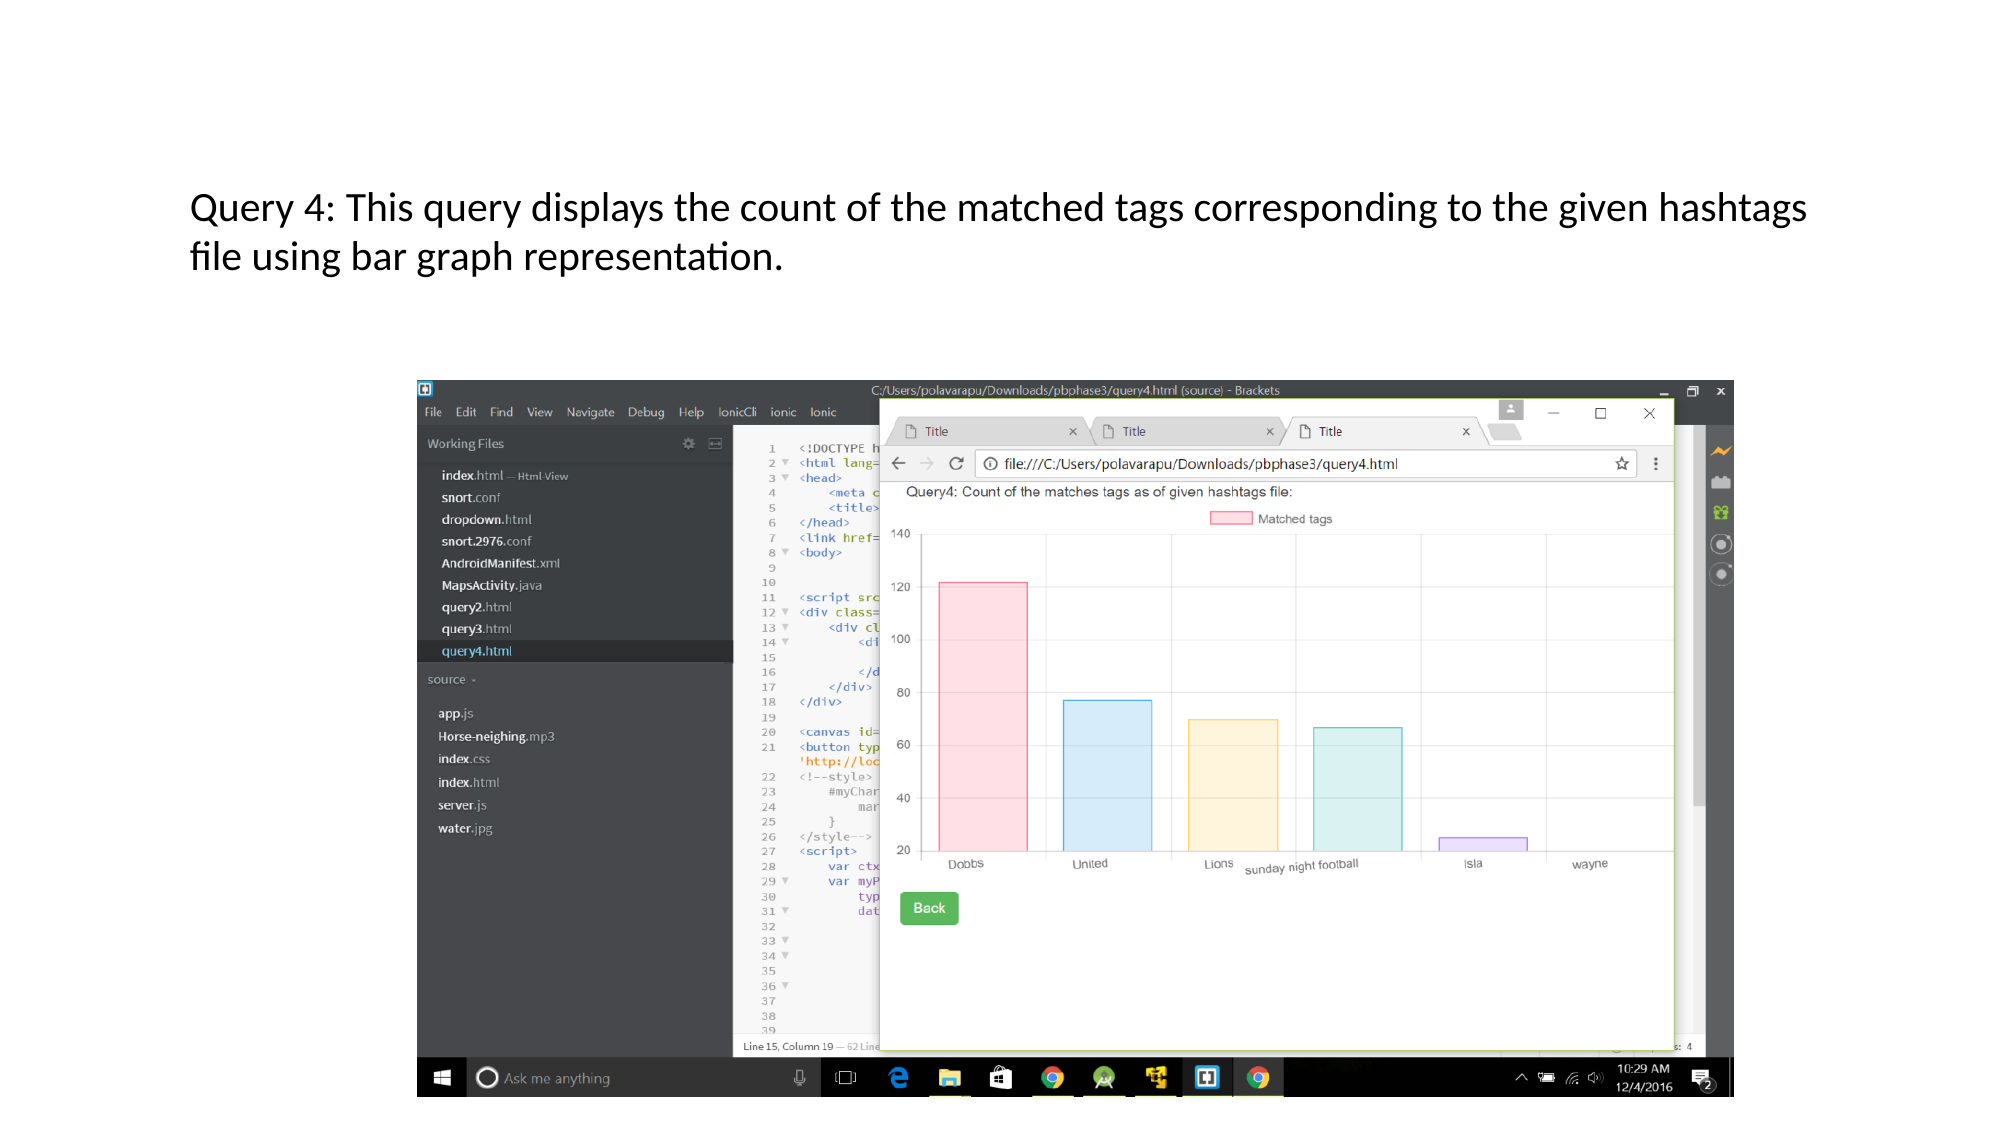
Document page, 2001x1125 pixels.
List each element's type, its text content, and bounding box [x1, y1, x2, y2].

list Query 4: This query displays the count of the matched tags corresponding to the given hashtags file using bar graph representation. [137, 163, 1863, 1014]
picture [417, 380, 1734, 1097]
